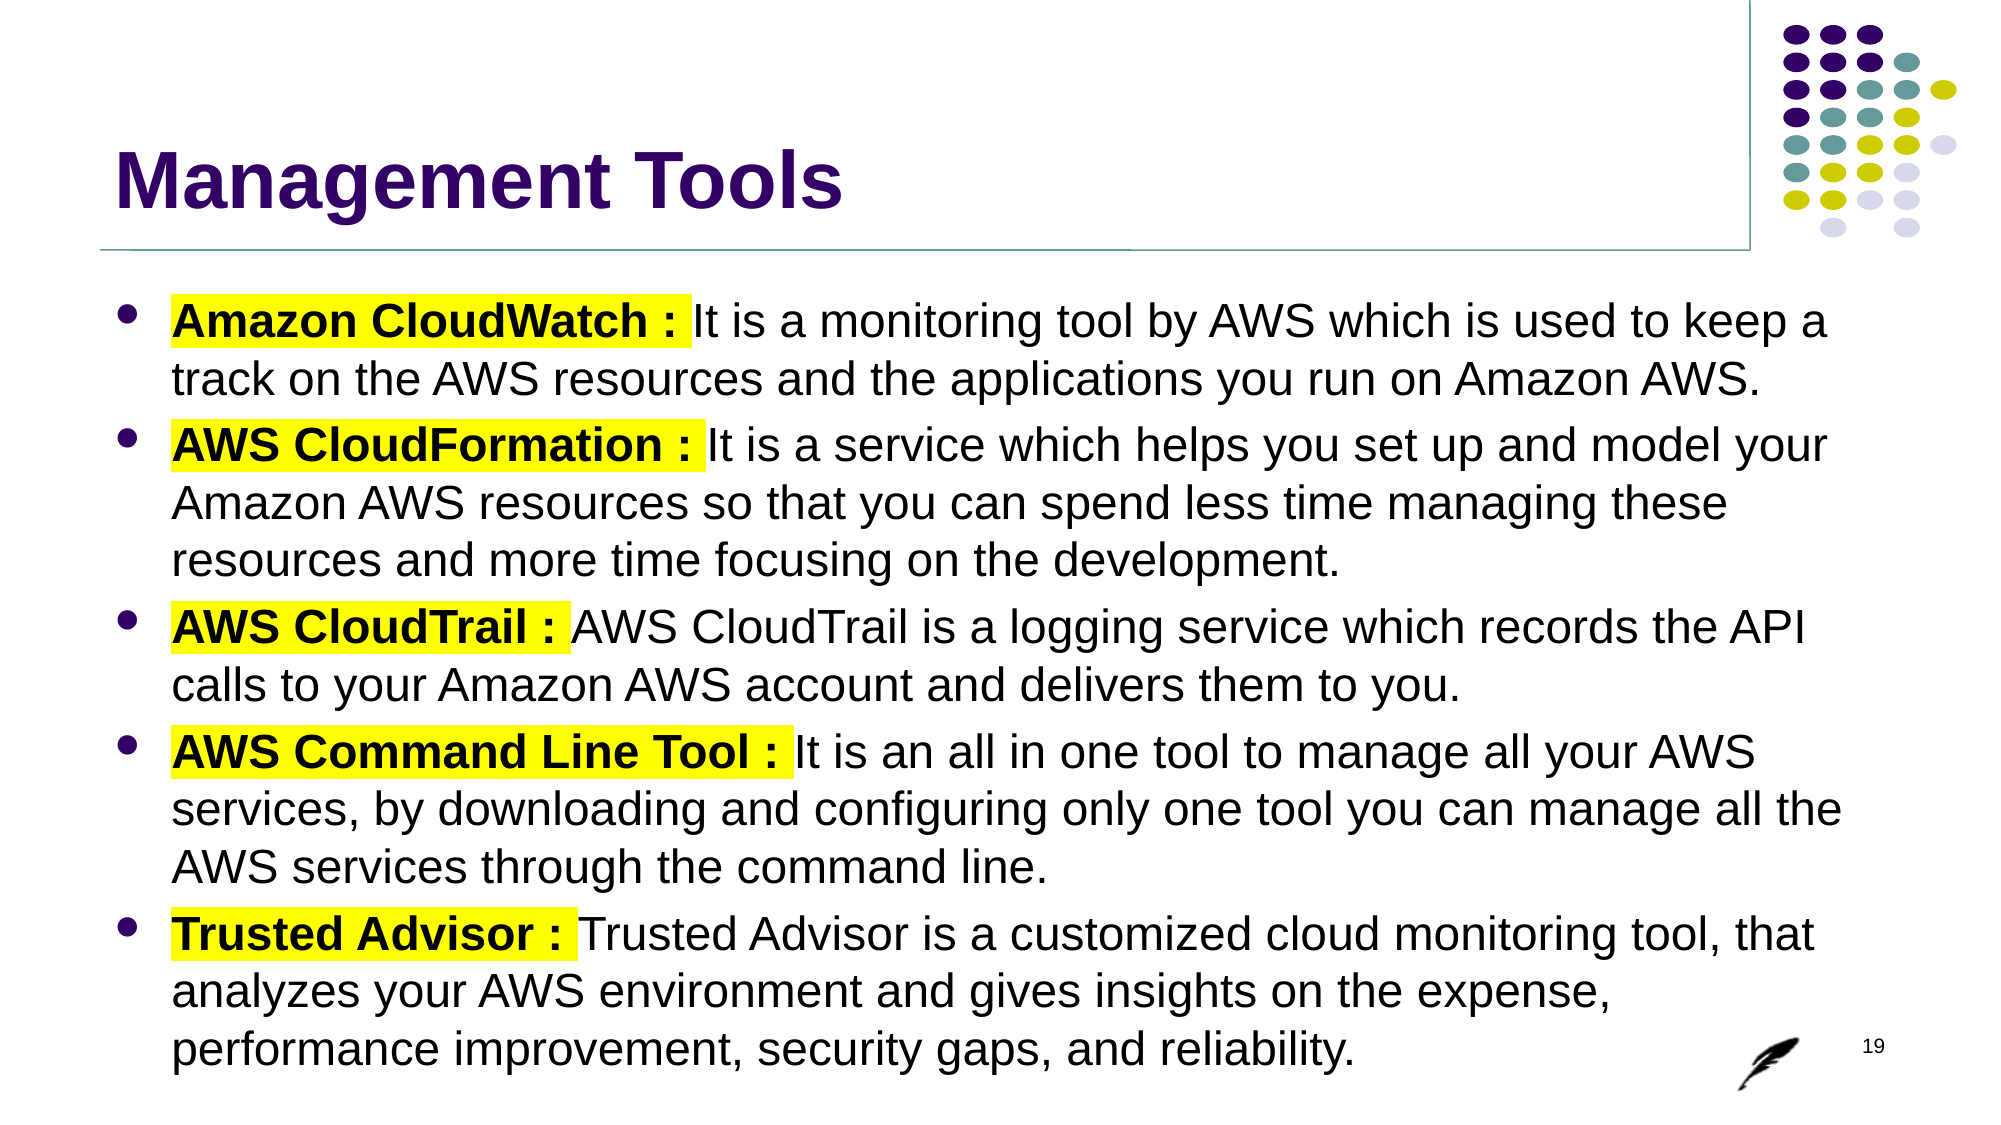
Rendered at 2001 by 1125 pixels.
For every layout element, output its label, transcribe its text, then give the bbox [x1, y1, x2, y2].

title Management Tools [99, 20, 1750, 233]
list Amazon CloudWatch : It is a monitoring tool by AWS which is used to keep a track on the AWS resources and the applications you run on Amazon AWS. AWS CloudFormation : It is a service which helps you set up and model your Amazon AWS resources so that you can spend less time managing these resources and more time focusing on the development. AWS CloudTrail : AWS CloudTrail is a logging service which records the API calls to your Amazon AWS account and delivers them to you. AWS Command Line Tool : It is an all in one tool to manage all your AWS services, by downloading and configuring only one tool you can manage all the AWS services through the command line. Trusted Advisor : Trusted Advisor is a customized cloud monitoring tool, that analyzes your AWS environment and gives insights on the expense, performance improvement, security gaps, and reliability. [99, 282, 1900, 1006]
slide_number 19 [1433, 1025, 1900, 1100]
